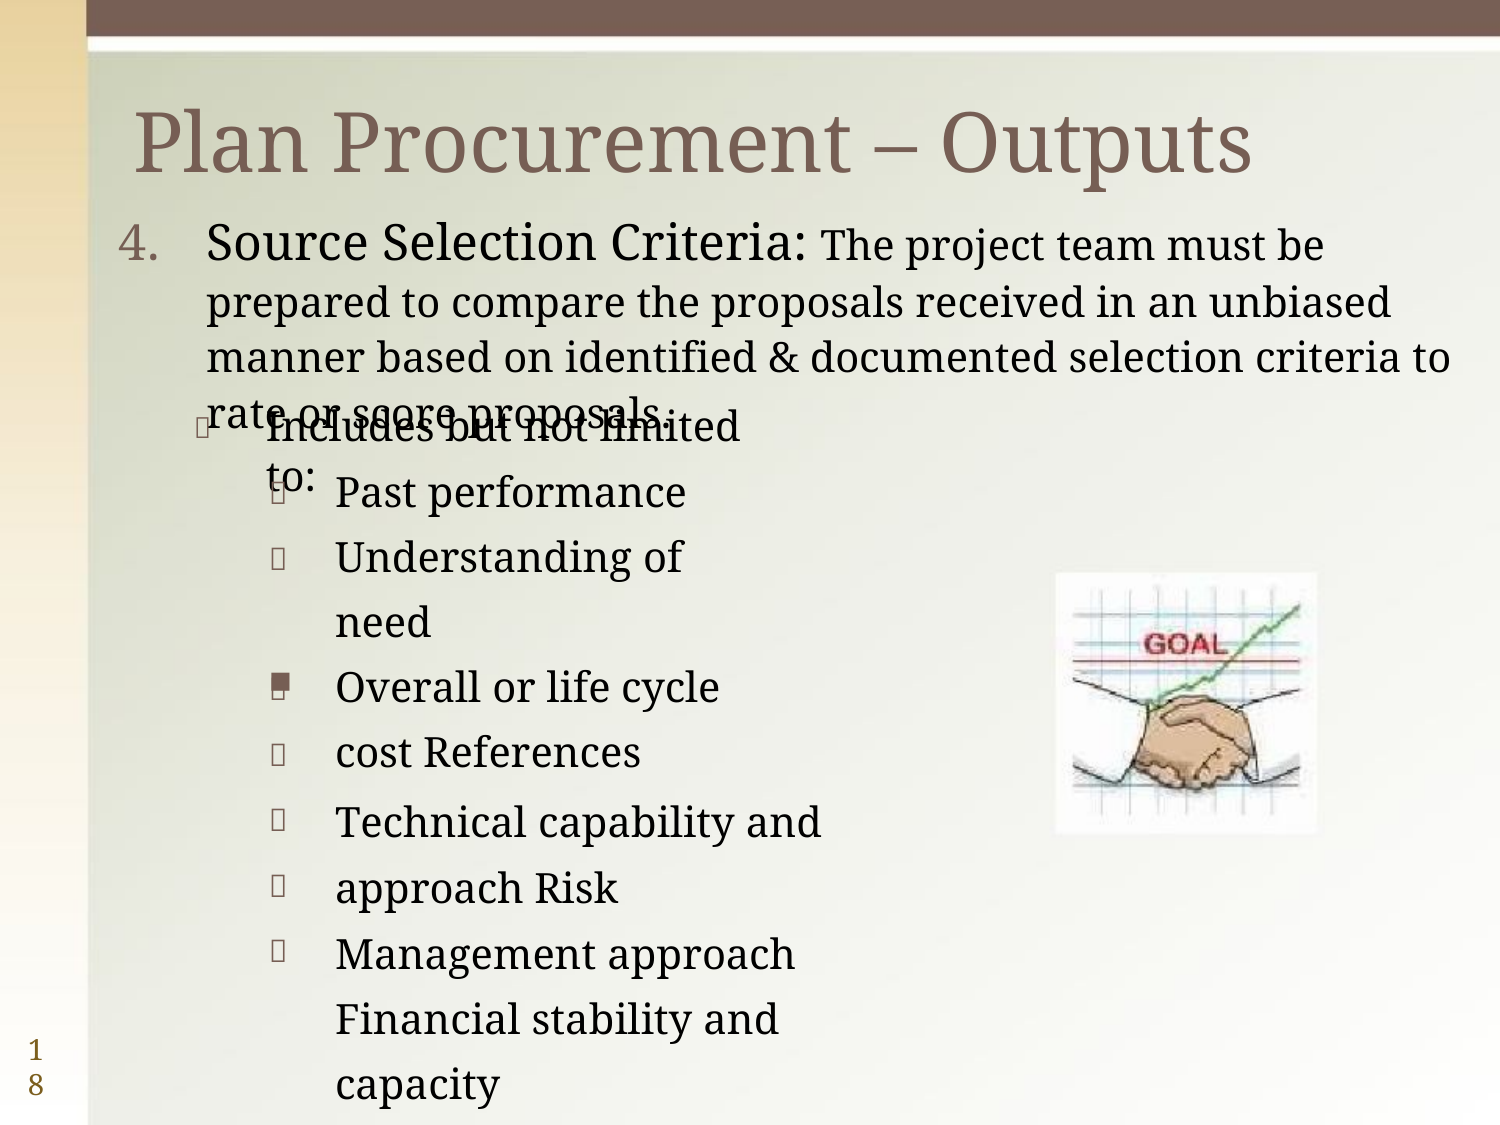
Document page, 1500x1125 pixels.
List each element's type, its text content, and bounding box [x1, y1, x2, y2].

text_box 4. Source Selection Criteria: The project team must be prepared to compare the proposals received in an unbiased manner based on identified & documented selection criteria to rate or score proposals. [116, 203, 1463, 437]
title Plan Procurement – Outputs [118, 88, 1382, 203]
text_box Includes but not limited to: [263, 399, 769, 500]
text_box [0, 0, 1500, 1125]
text_box  [191, 409, 222, 445]
text_box Past performance Understanding of need Overall or life cycle cost References Technical capability and approach Risk Management approach Financial stability and capacity [266, 450, 965, 1108]
text_box 18 [25, 1031, 60, 1102]
